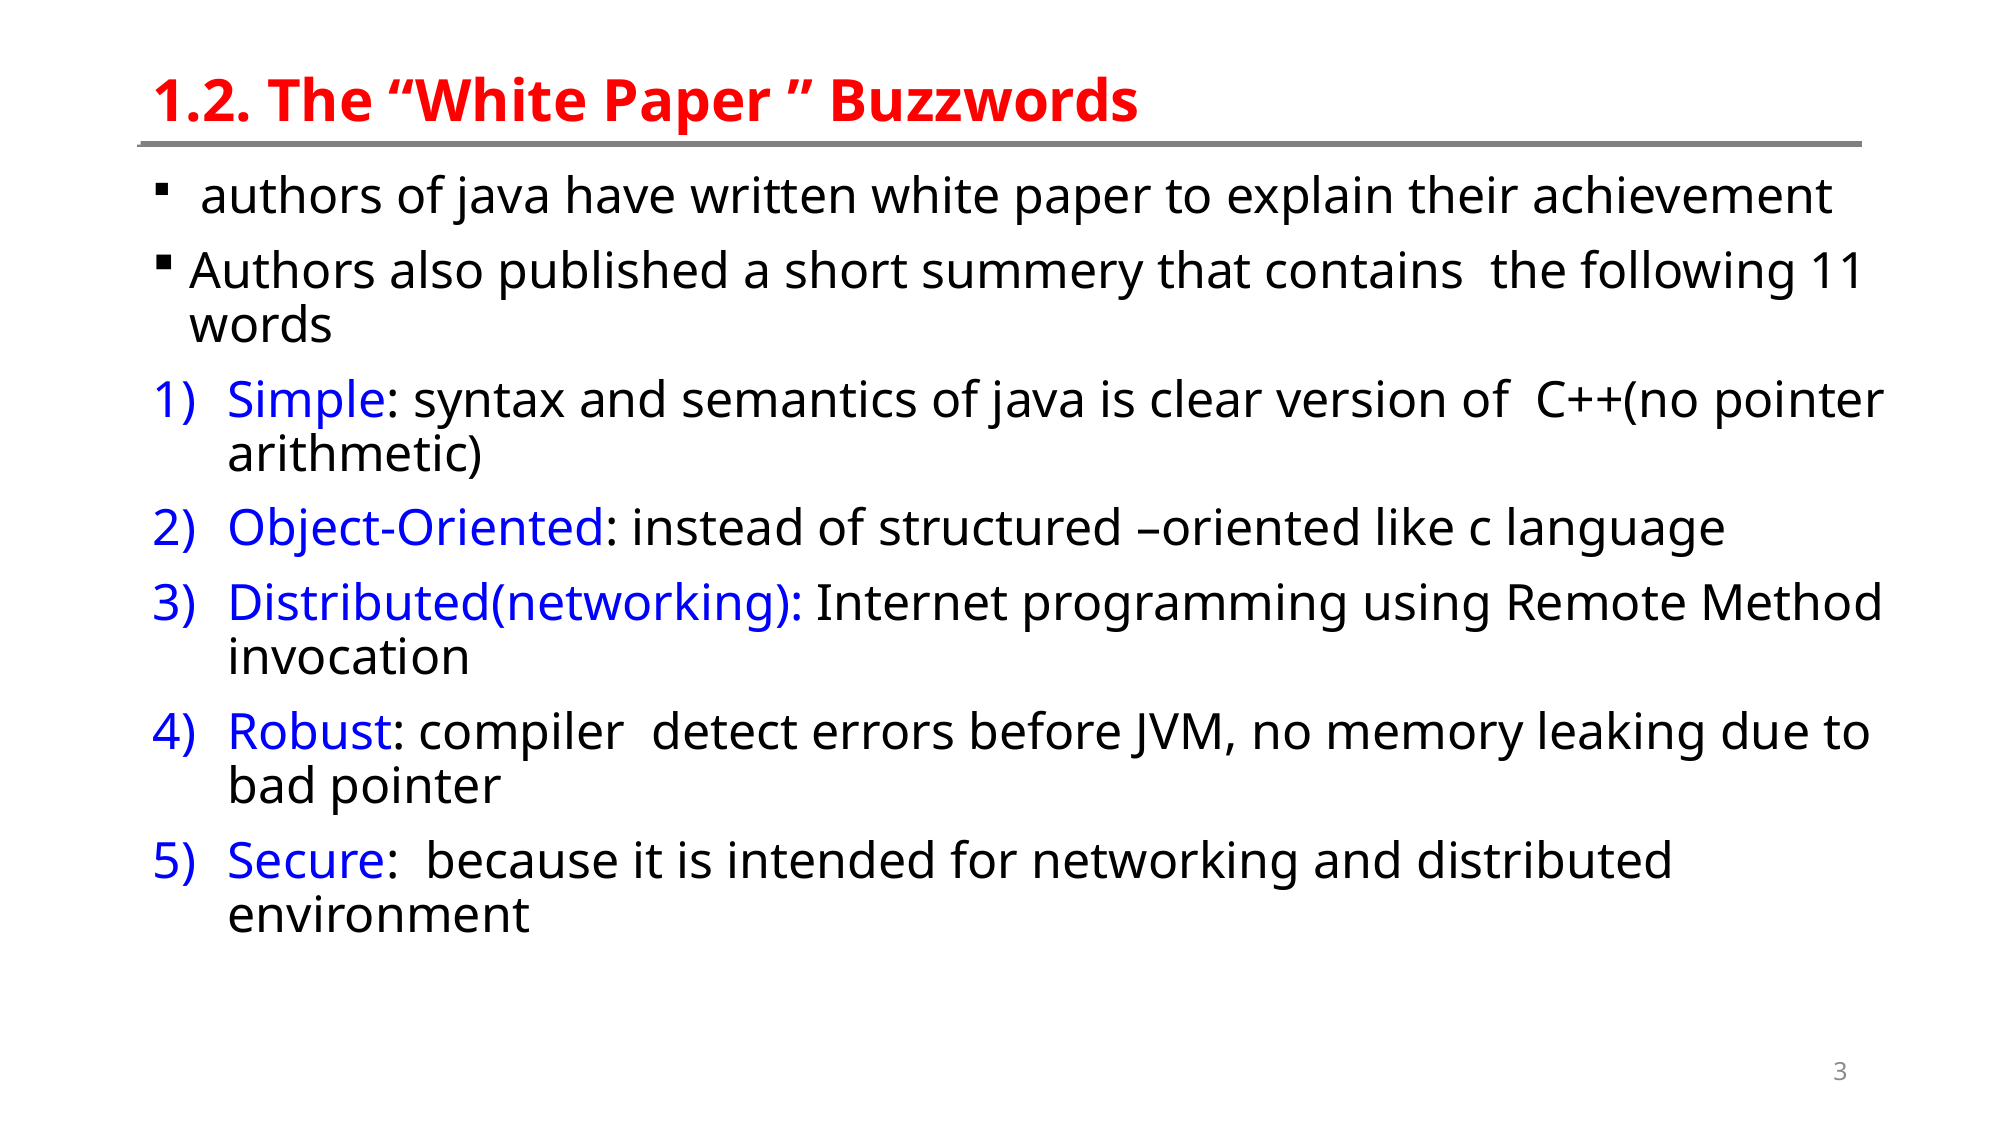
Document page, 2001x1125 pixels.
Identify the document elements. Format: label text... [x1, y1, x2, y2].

title 1.2. The “White Paper ” Buzzwords [137, 59, 1863, 145]
slide_number 3 [1412, 1042, 1863, 1103]
list authors of java have written white paper to explain their achievement Authors also published a short summery that contains the following 11 words Simple: syntax and semantics of java is clear version of C++(no pointer arithmetic) Object-Oriented: instead of structured –oriented like c language Distributed(networking): Internet programming using Remote Method invocation Robust: compiler detect errors before JVM, no memory leaking due to bad pointer Secure: because it is intended for networking and distributed environment [137, 162, 1949, 1103]
